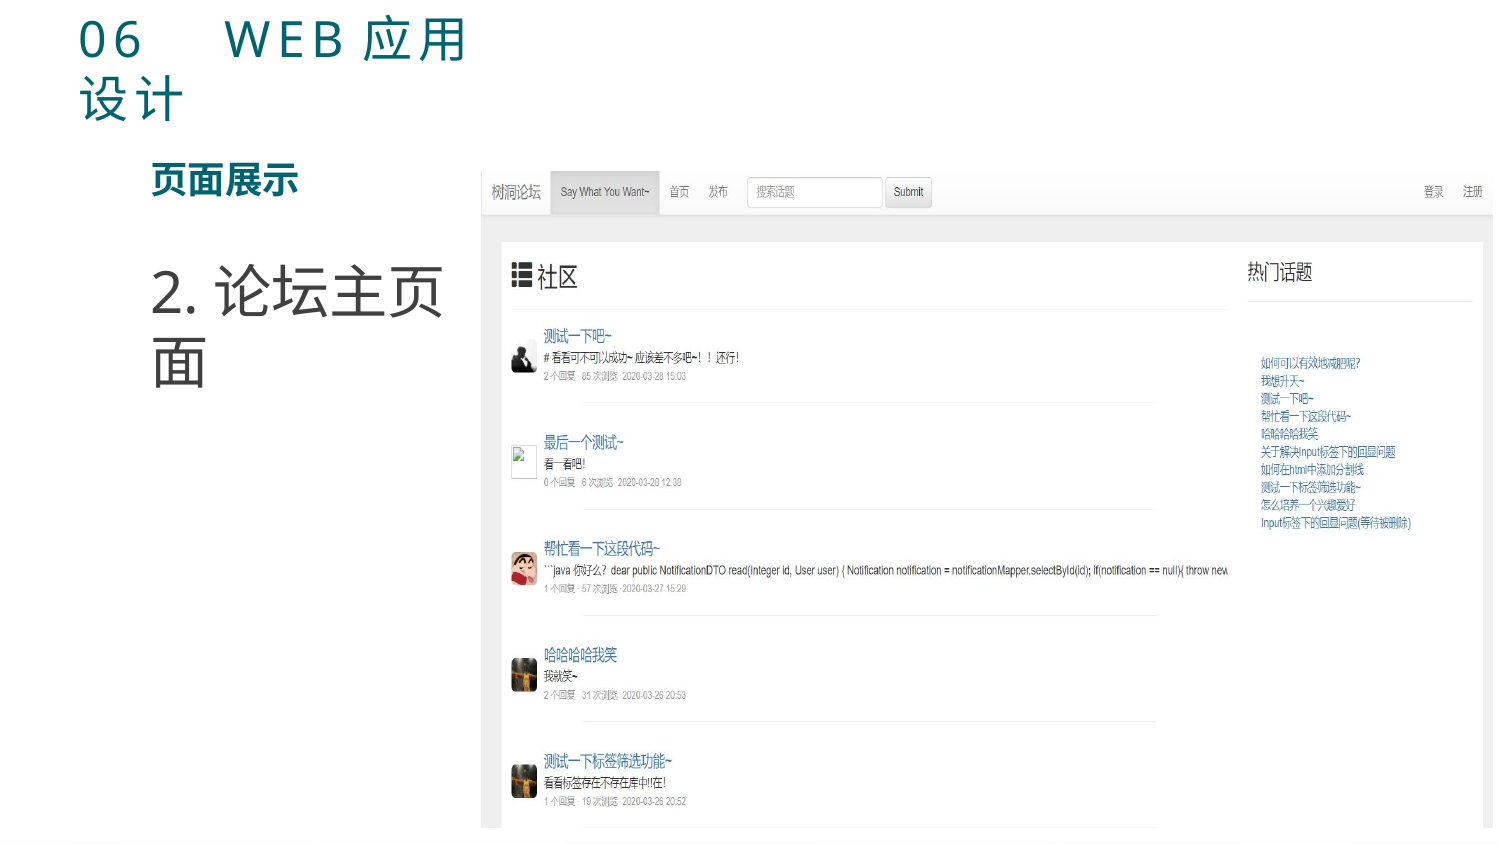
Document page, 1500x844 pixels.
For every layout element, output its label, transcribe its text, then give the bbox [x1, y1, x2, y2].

text_box 06 WEB应用设计 [78, 12, 523, 124]
picture [480, 170, 1493, 829]
text_box 页面展示 [135, 148, 998, 209]
text_box 2.论坛主页面 [135, 247, 475, 403]
